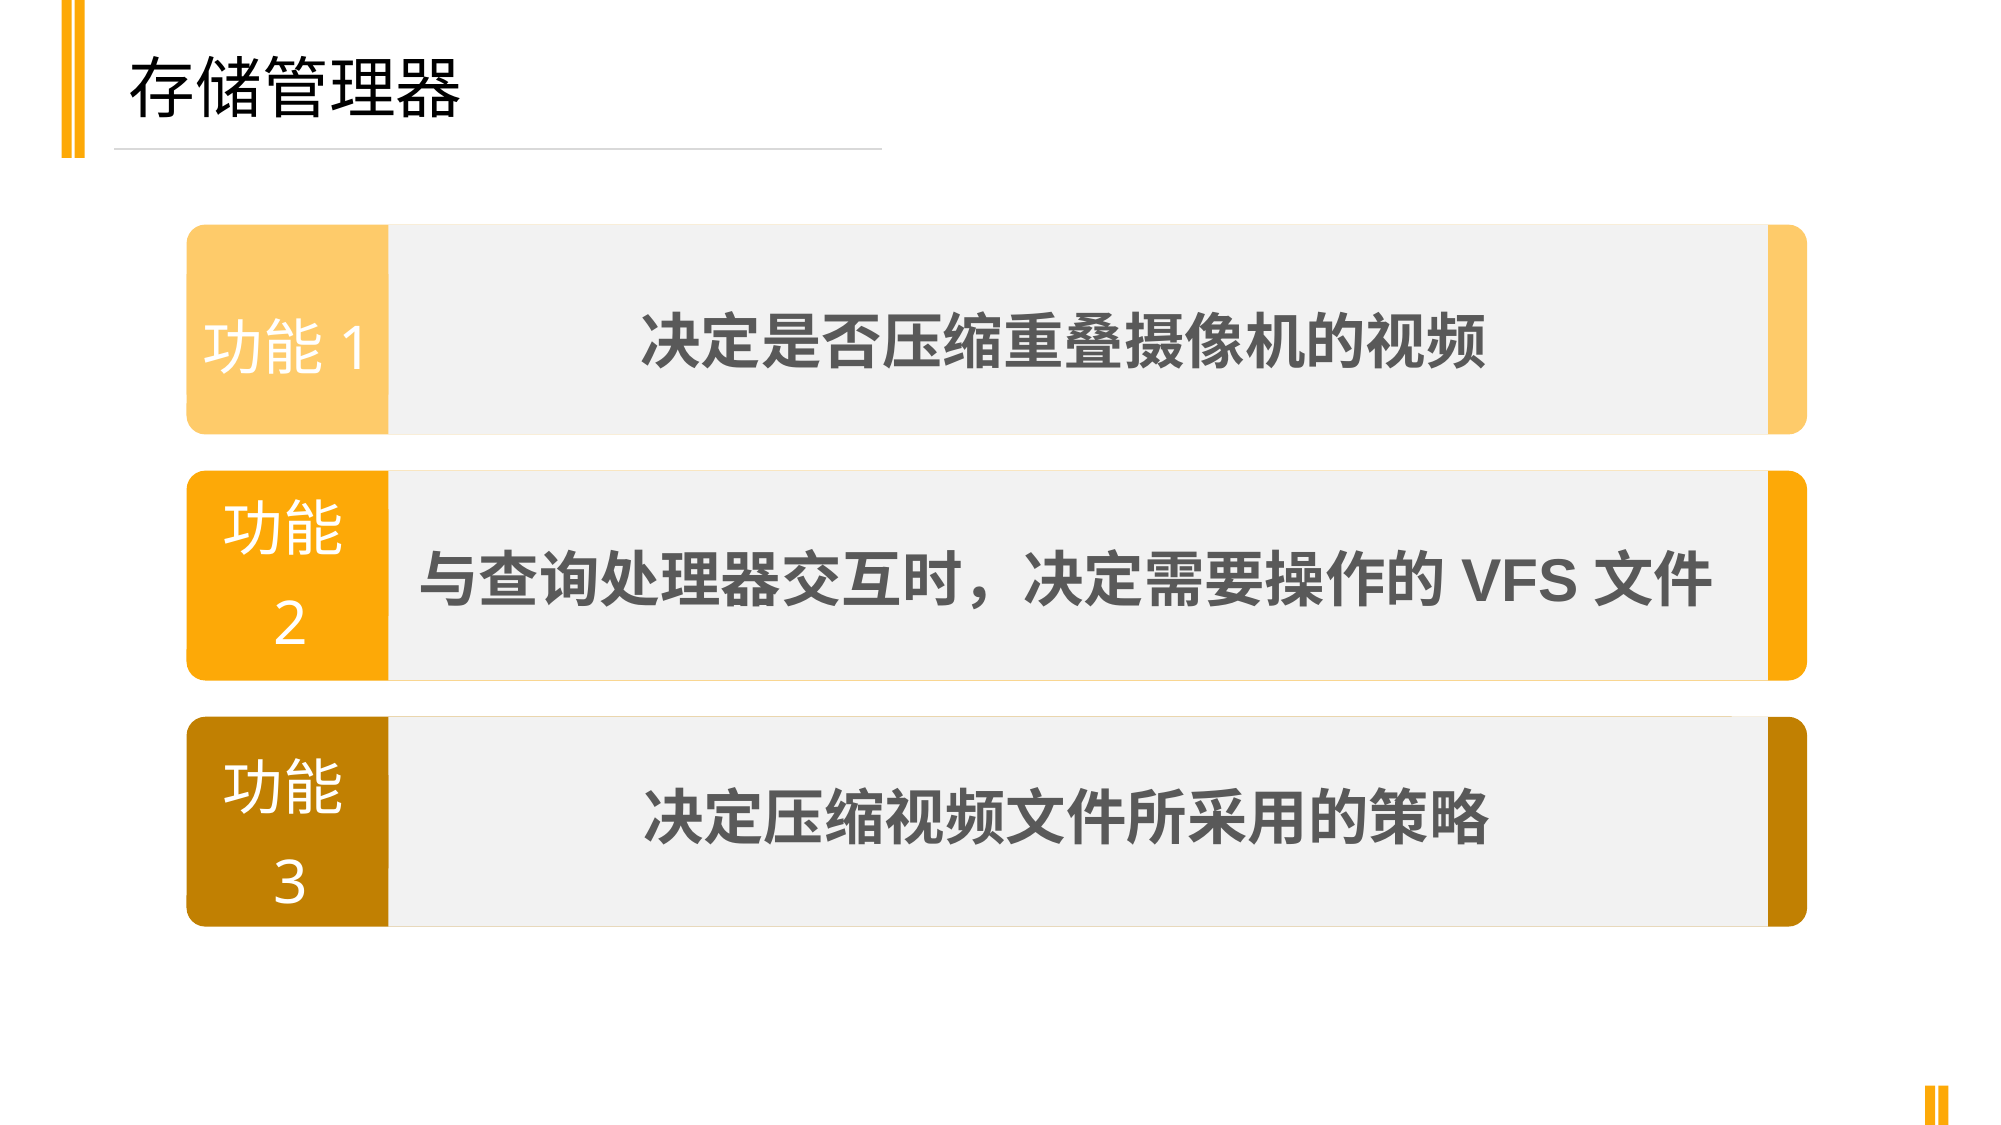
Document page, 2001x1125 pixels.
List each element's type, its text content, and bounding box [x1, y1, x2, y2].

text_box 决定是否压缩重叠摄像机的视频 [399, 274, 1729, 384]
text_box [386, 715, 1770, 929]
text_box [1770, 222, 1810, 437]
text_box 决定压缩视频文件所采用的策略 [402, 750, 1732, 860]
text_box 功能3 [191, 773, 391, 870]
text_box [184, 222, 386, 437]
text_box [184, 468, 1810, 683]
text_box 与查询处理器交互时，决定需要操作的VFS文件 [402, 512, 1732, 621]
text_box 功能1 [186, 274, 389, 395]
text_box [386, 222, 1770, 437]
list 存储管理器 [114, 38, 1415, 135]
text_box [386, 469, 1770, 683]
text_box 功能2 [191, 507, 391, 618]
text_box [184, 714, 1810, 929]
